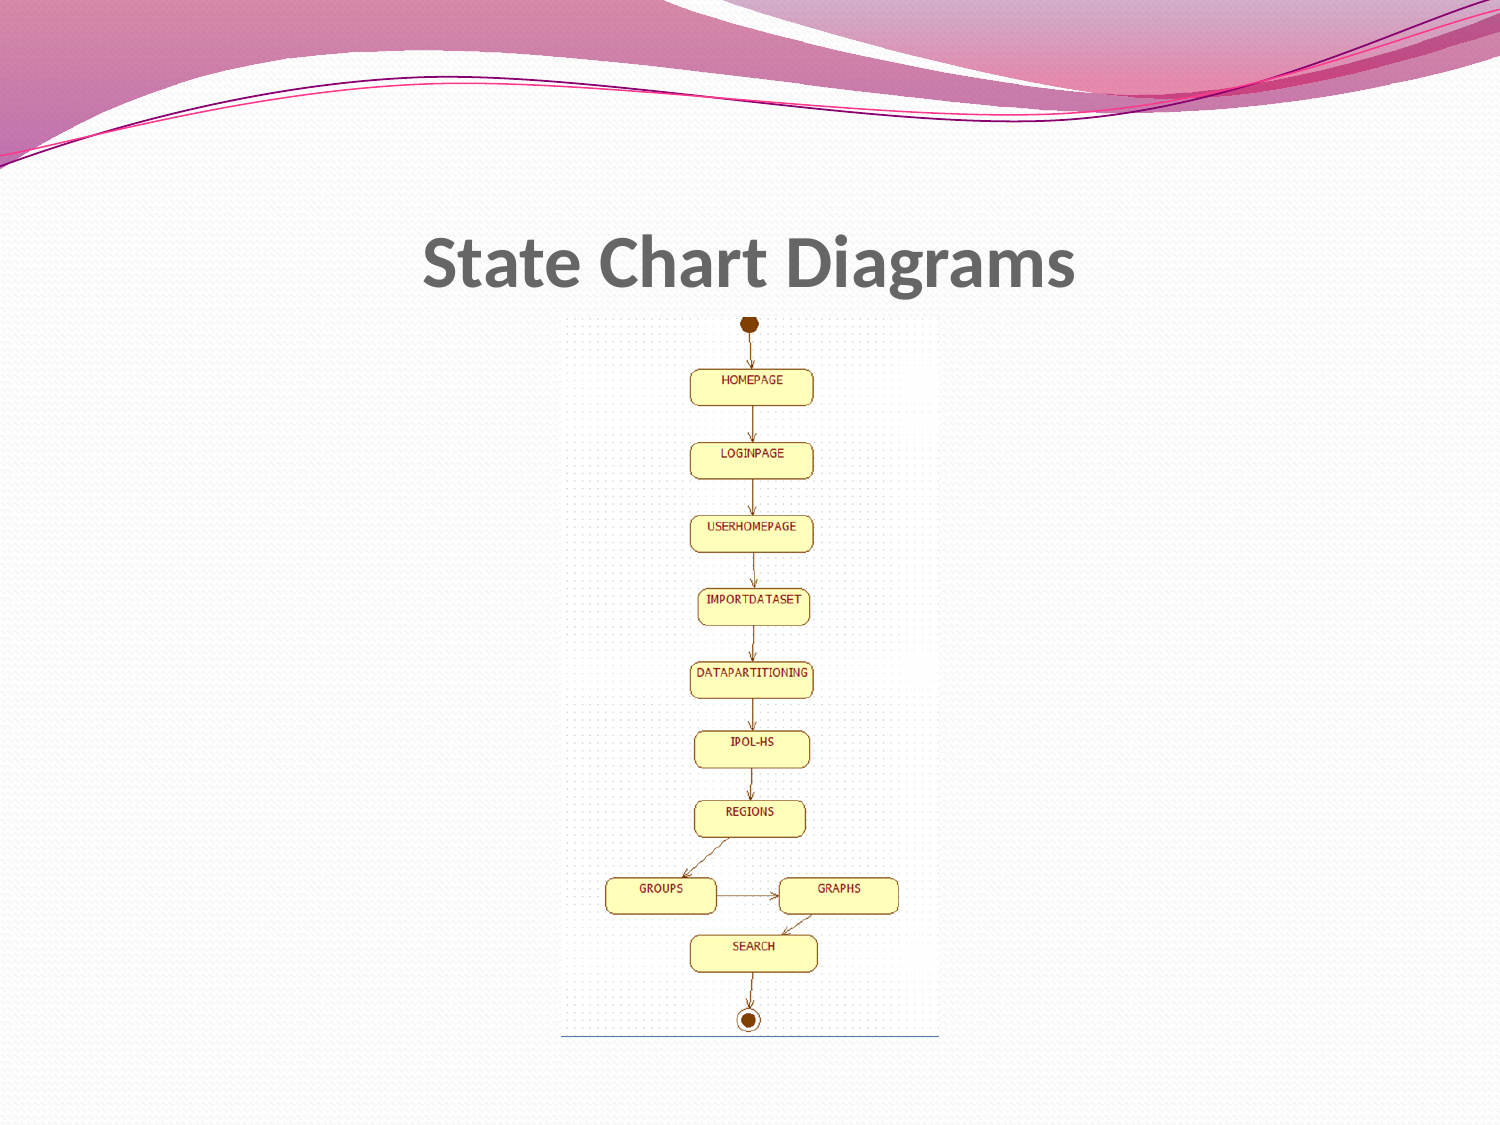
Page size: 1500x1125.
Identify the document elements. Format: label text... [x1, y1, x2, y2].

title State Chart Diagrams [75, 115, 1425, 303]
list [561, 317, 939, 1038]
